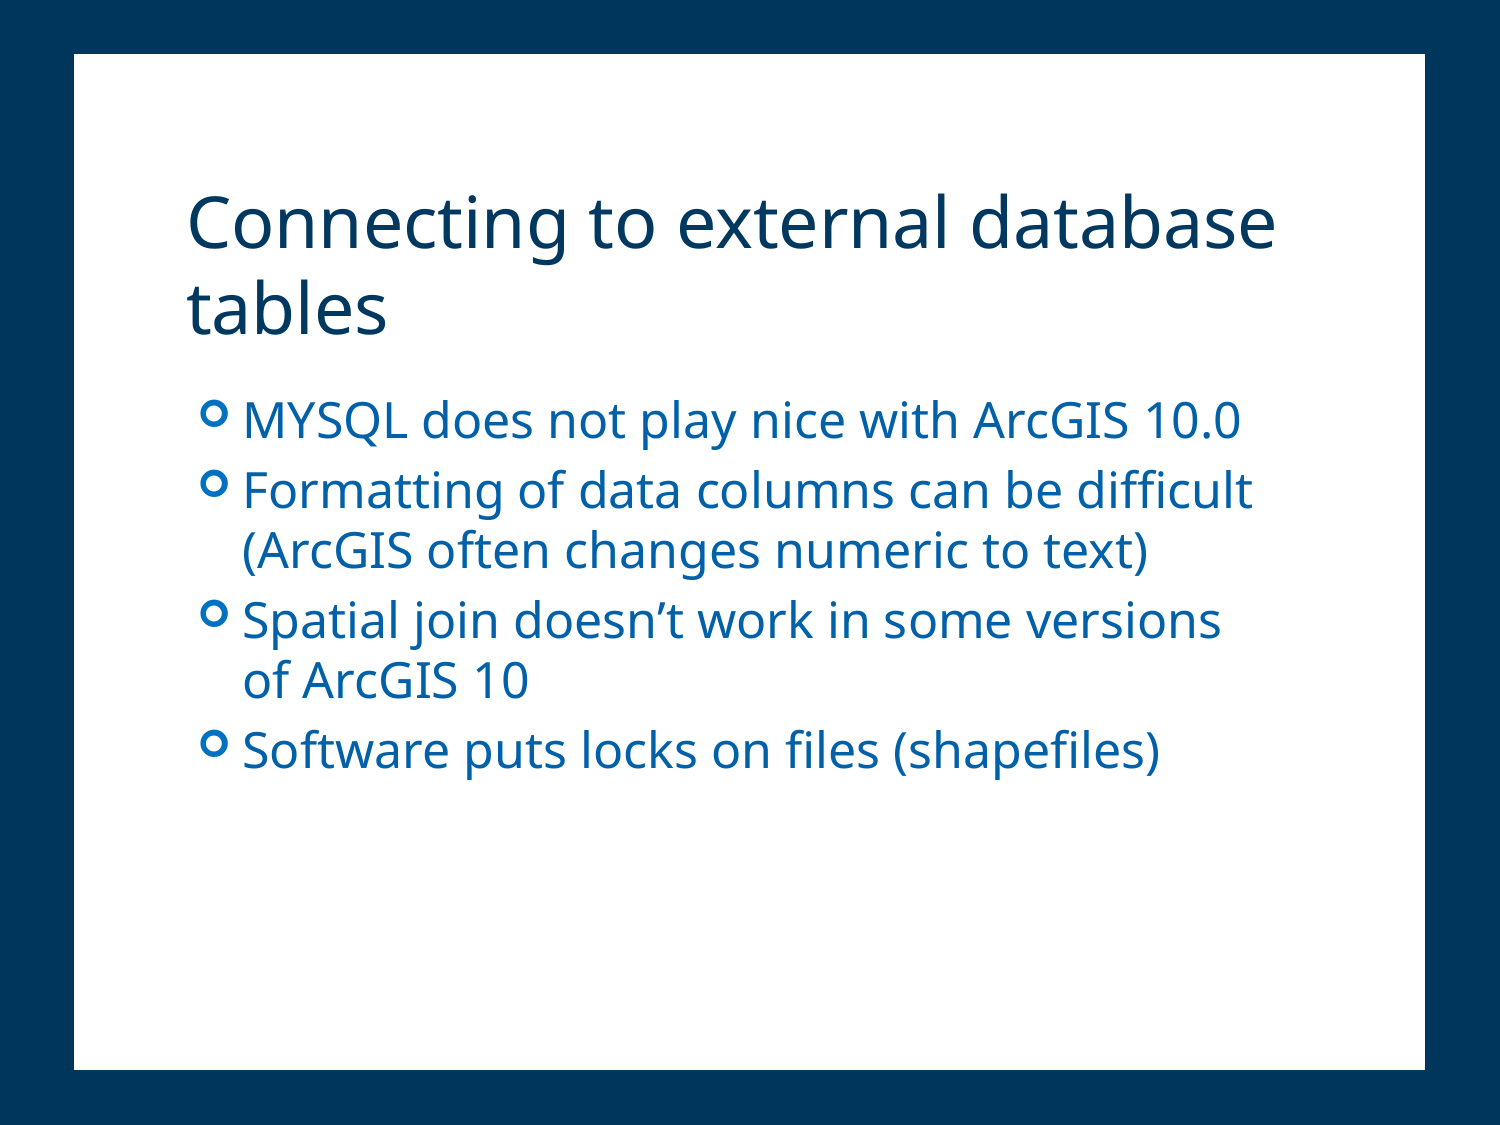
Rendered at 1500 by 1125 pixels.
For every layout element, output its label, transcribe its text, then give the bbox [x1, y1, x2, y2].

title Connecting to external database tables [171, 168, 1324, 357]
list MYSQL does not play nice with ArcGIS 10.0 Formatting of data columns can be difficult (ArcGIS often changes numeric to text) Spatial join doesn’t work in some versions of ArcGIS 10 Software puts locks on files (shapefiles) [171, 381, 1283, 957]
